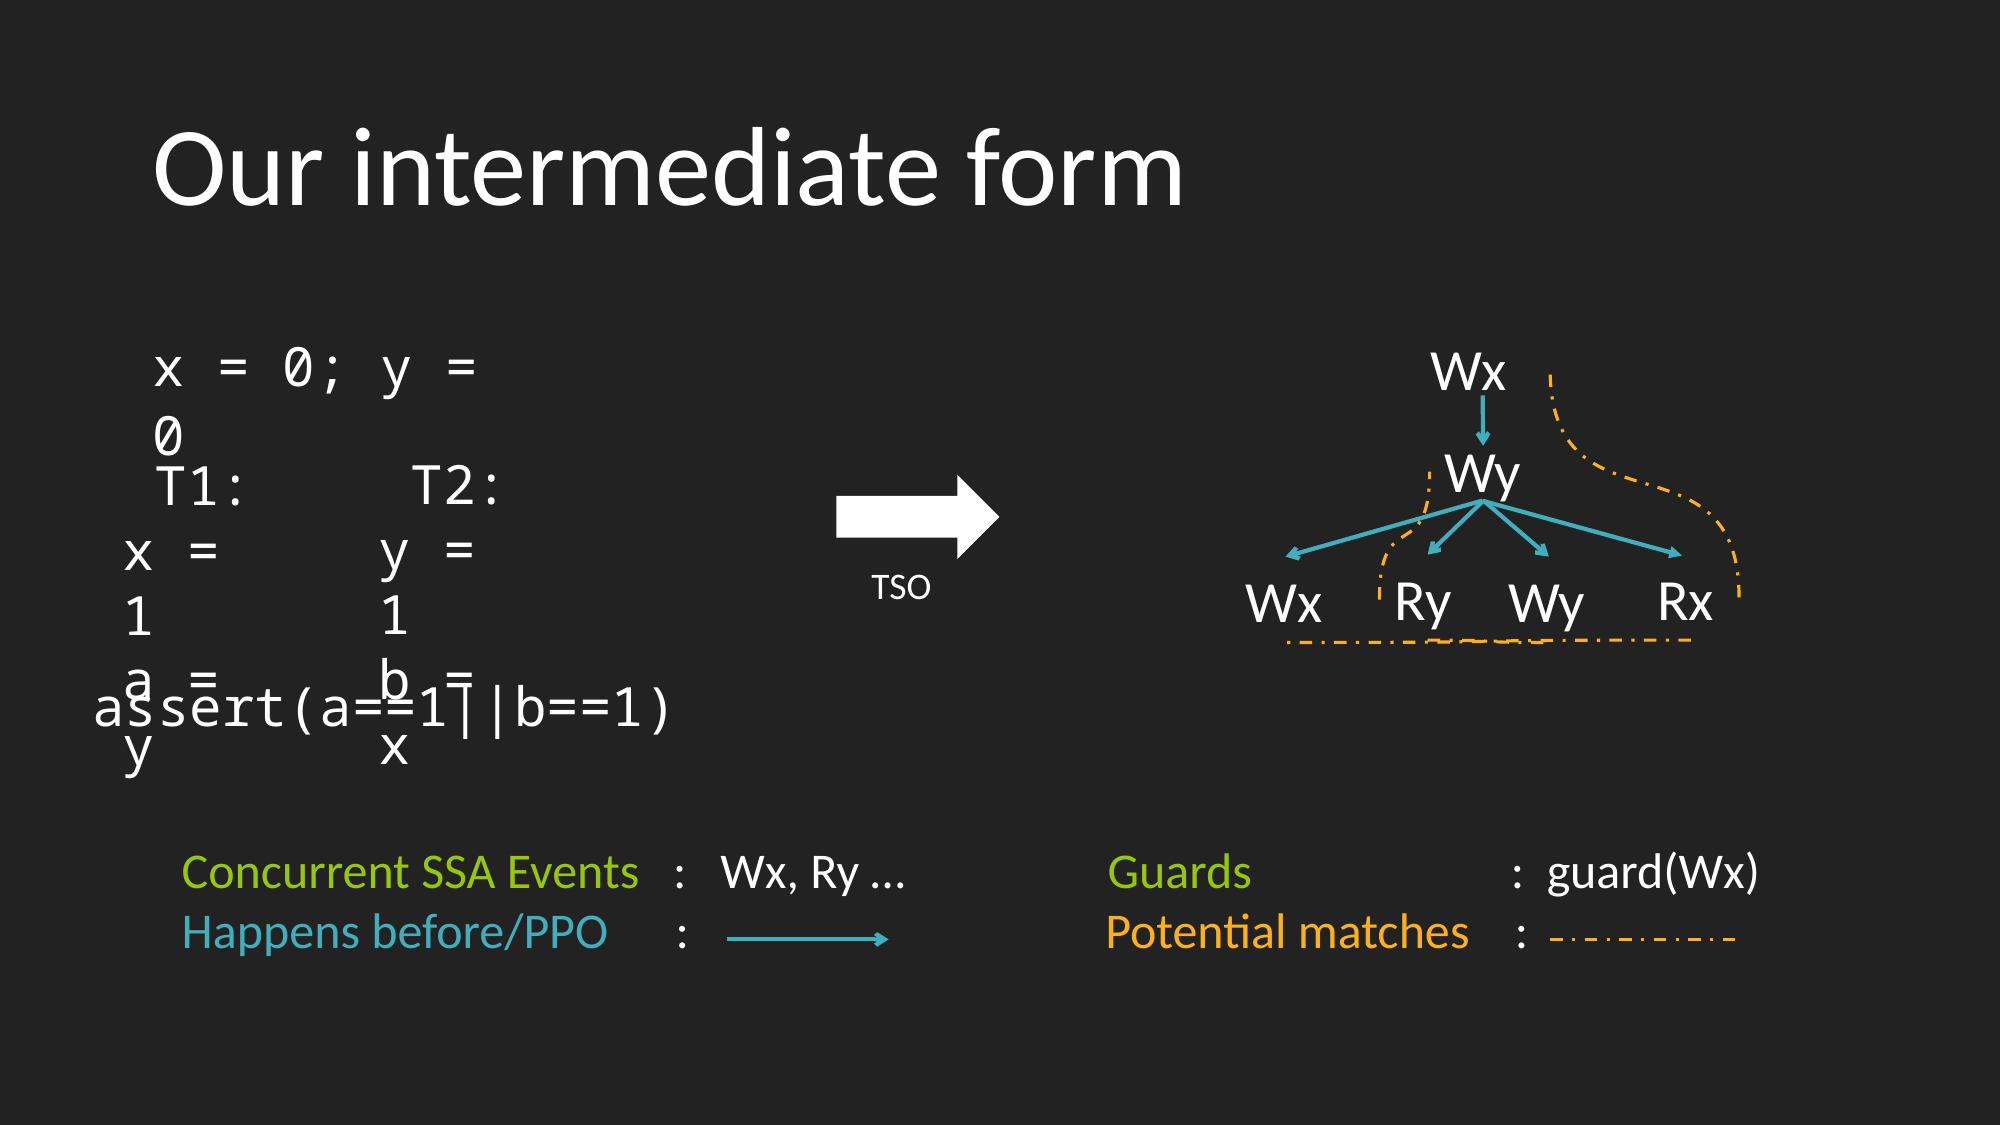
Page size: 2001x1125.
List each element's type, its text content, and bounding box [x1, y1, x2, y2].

text_box [836, 474, 1000, 560]
text_box Concurrent SSA Events : Wx, Ry … Guards : guard(Wx) Happens before/PPO : Potential matches : [165, 830, 1831, 968]
title Our intermediate form [137, 59, 1908, 278]
text_box TSO [856, 554, 947, 615]
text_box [1230, 324, 1740, 643]
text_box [77, 324, 706, 746]
